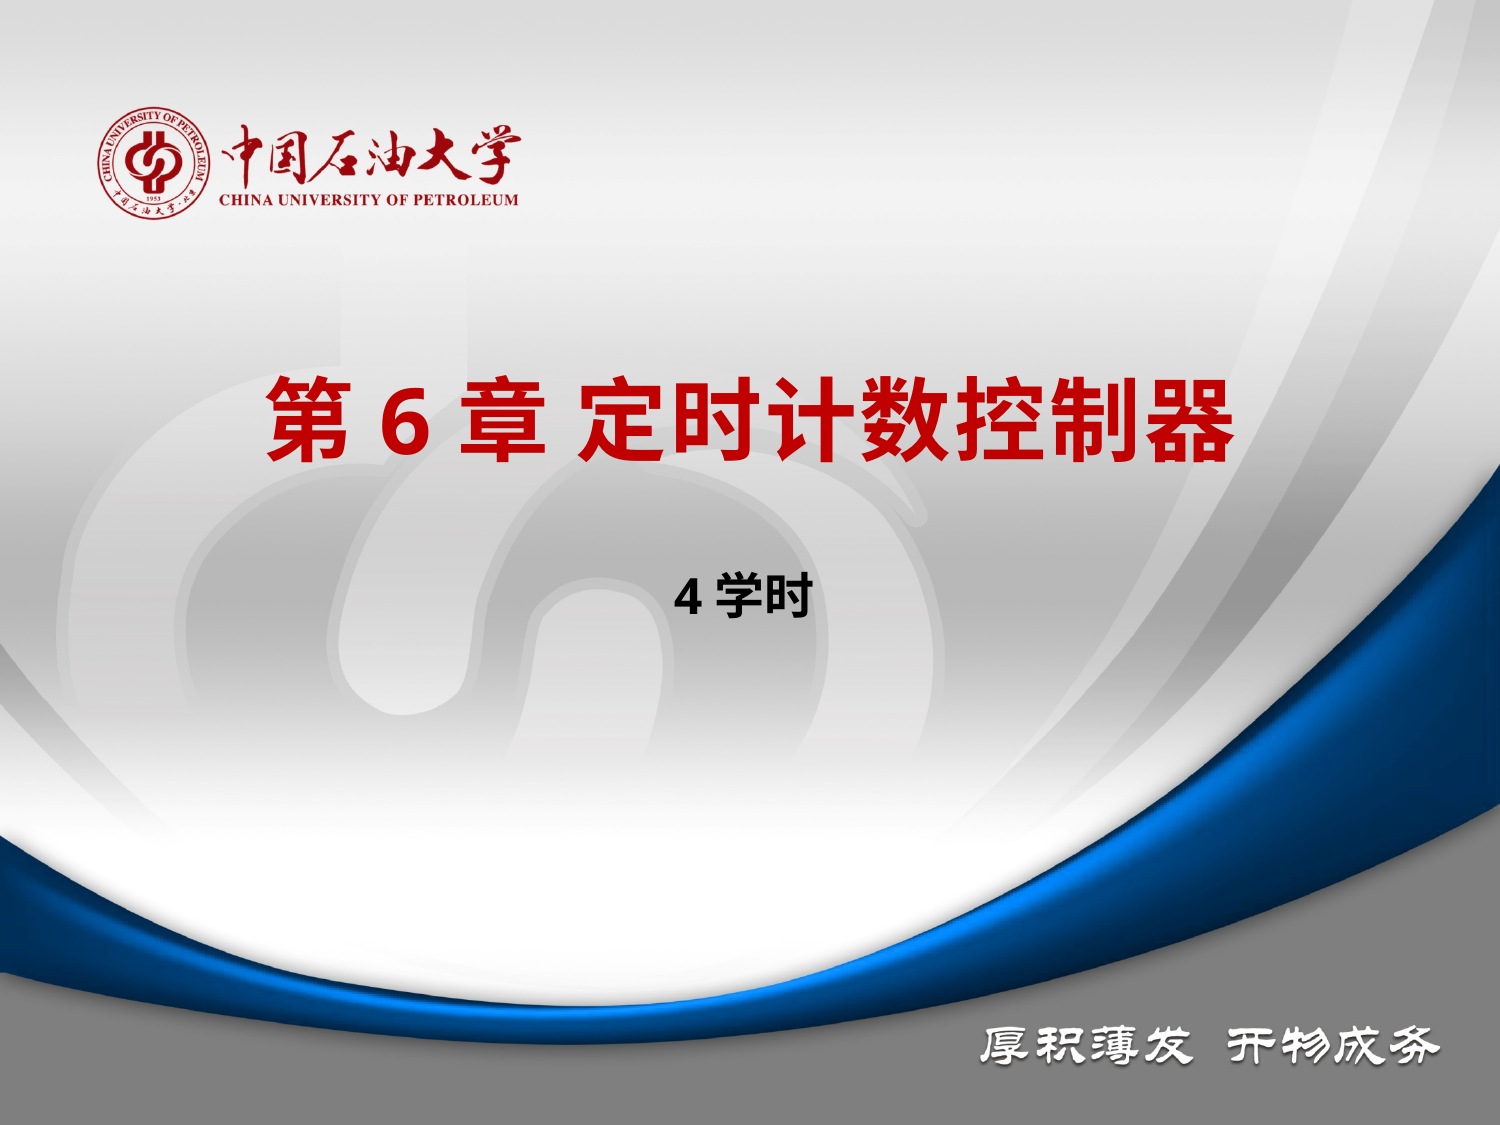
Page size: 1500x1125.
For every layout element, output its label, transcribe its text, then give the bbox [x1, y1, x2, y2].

subtitle 4学时 [480, 527, 1009, 634]
title 第6章 定时计数控制器 [112, 316, 1388, 481]
picture [0, 0, 1500, 1125]
